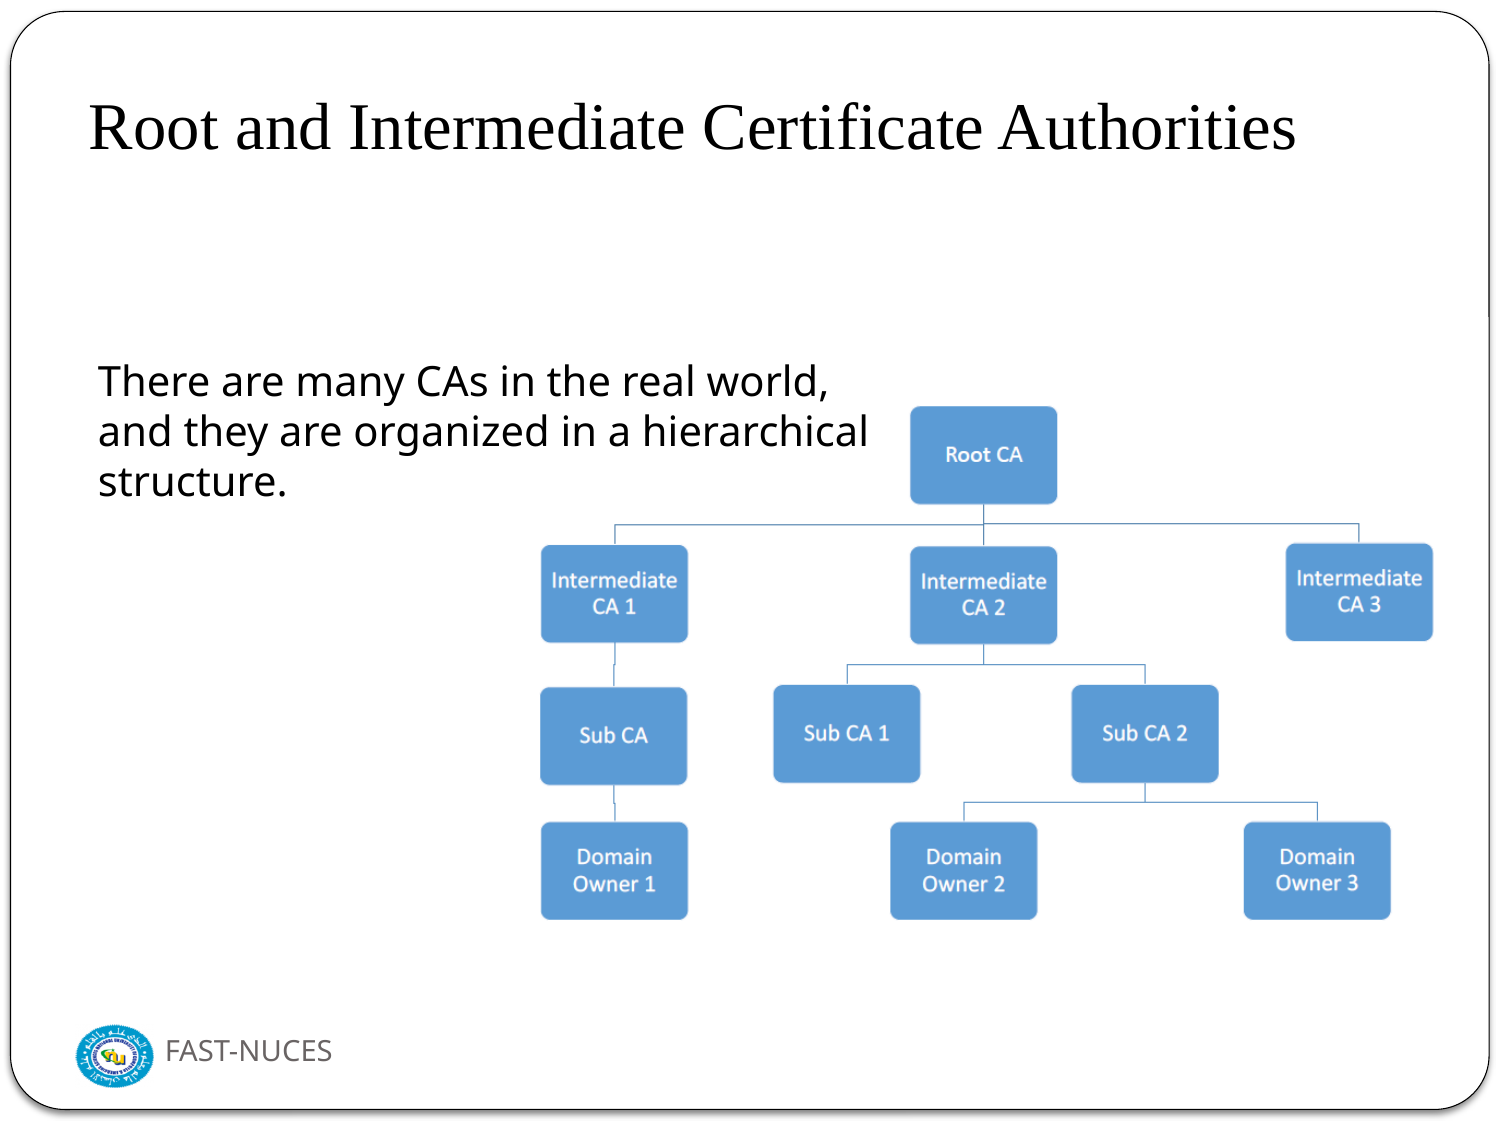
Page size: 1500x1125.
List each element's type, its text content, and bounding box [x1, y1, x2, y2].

picture [537, 403, 1439, 922]
title Root and Intermediate Certificate Authorities [74, 37, 1412, 179]
picture [123, 1060, 154, 1088]
picture [74, 1024, 154, 1088]
picture [91, 1038, 138, 1075]
list There are many CAs in the real world, and they are organized in a hierarchical structure. [83, 347, 900, 460]
footer FAST-NUCES [150, 1012, 800, 1088]
